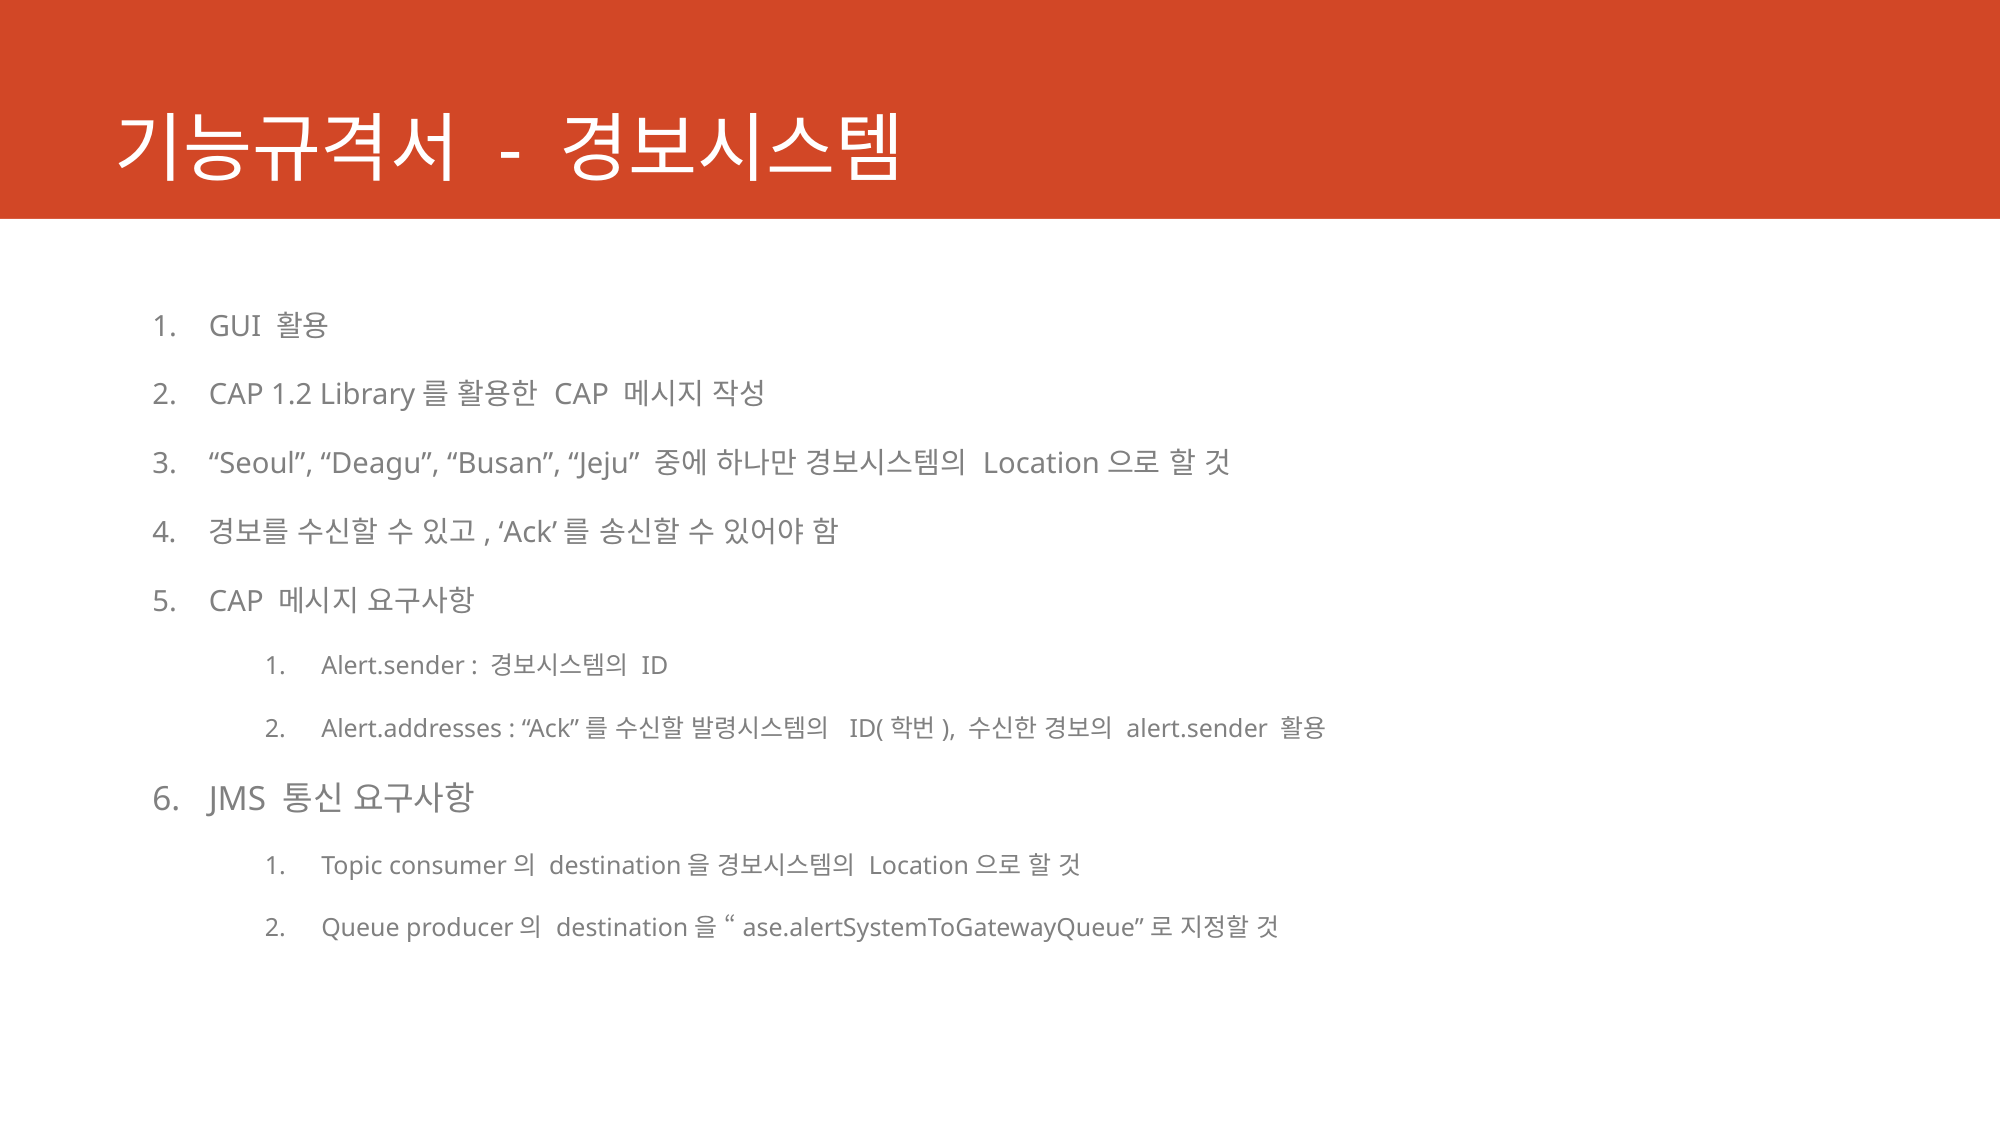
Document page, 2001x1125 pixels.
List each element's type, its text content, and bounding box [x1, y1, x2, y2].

list GUI 활용 CAP 1.2 Library를 활용한 CAP 메시지 작성 “Seoul”, “Deagu”, “Busan”, “Jeju” 중에 하나만 경보시스템의 Location으로 할 것 경보를 수신할 수 있고, ‘Ack’를 송신할 수 있어야 함 CAP 메시지 요구사항 Alert.sender : 경보시스템의 ID Alert.addresses : “Ack”를 수신할 발령시스템의 ID(학번), 수신한 경보의 alert.sender 활용 JMS 통신 요구사항 Topic consumer의 destination을 경보시스템의 Location으로 할 것 Queue producer의 destination을 “ase.alertSystemToGatewayQueue”로 지정할 것 [137, 299, 1722, 1014]
title 기능규격서 - 경보시스템 [99, 0, 1863, 199]
